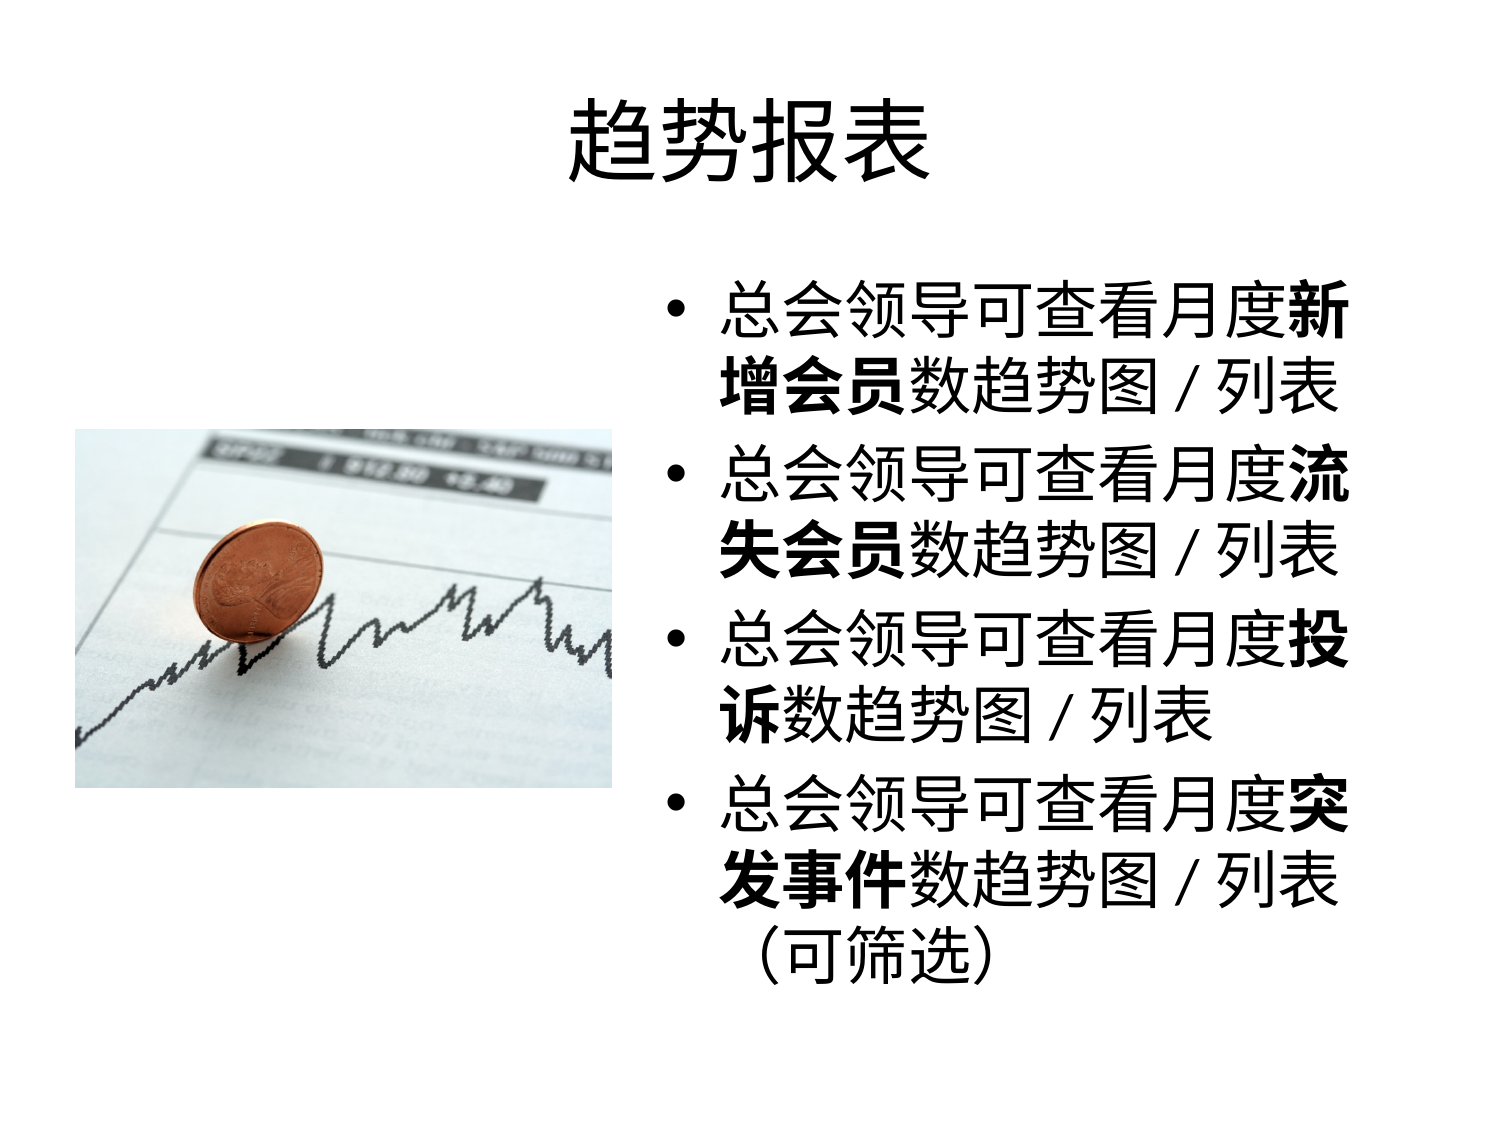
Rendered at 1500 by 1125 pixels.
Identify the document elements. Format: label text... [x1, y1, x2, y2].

title 趋势报表 [75, 45, 1425, 233]
picture [74, 429, 613, 788]
list 总会领导可查看月度新增会员数趋势图/列表 总会领导可查看月度流失会员数趋势图/列表 总会领导可查看月度投诉数趋势图/列表 总会领导可查看月度突发事件数趋势图/列表（可筛选） [650, 262, 1413, 1005]
